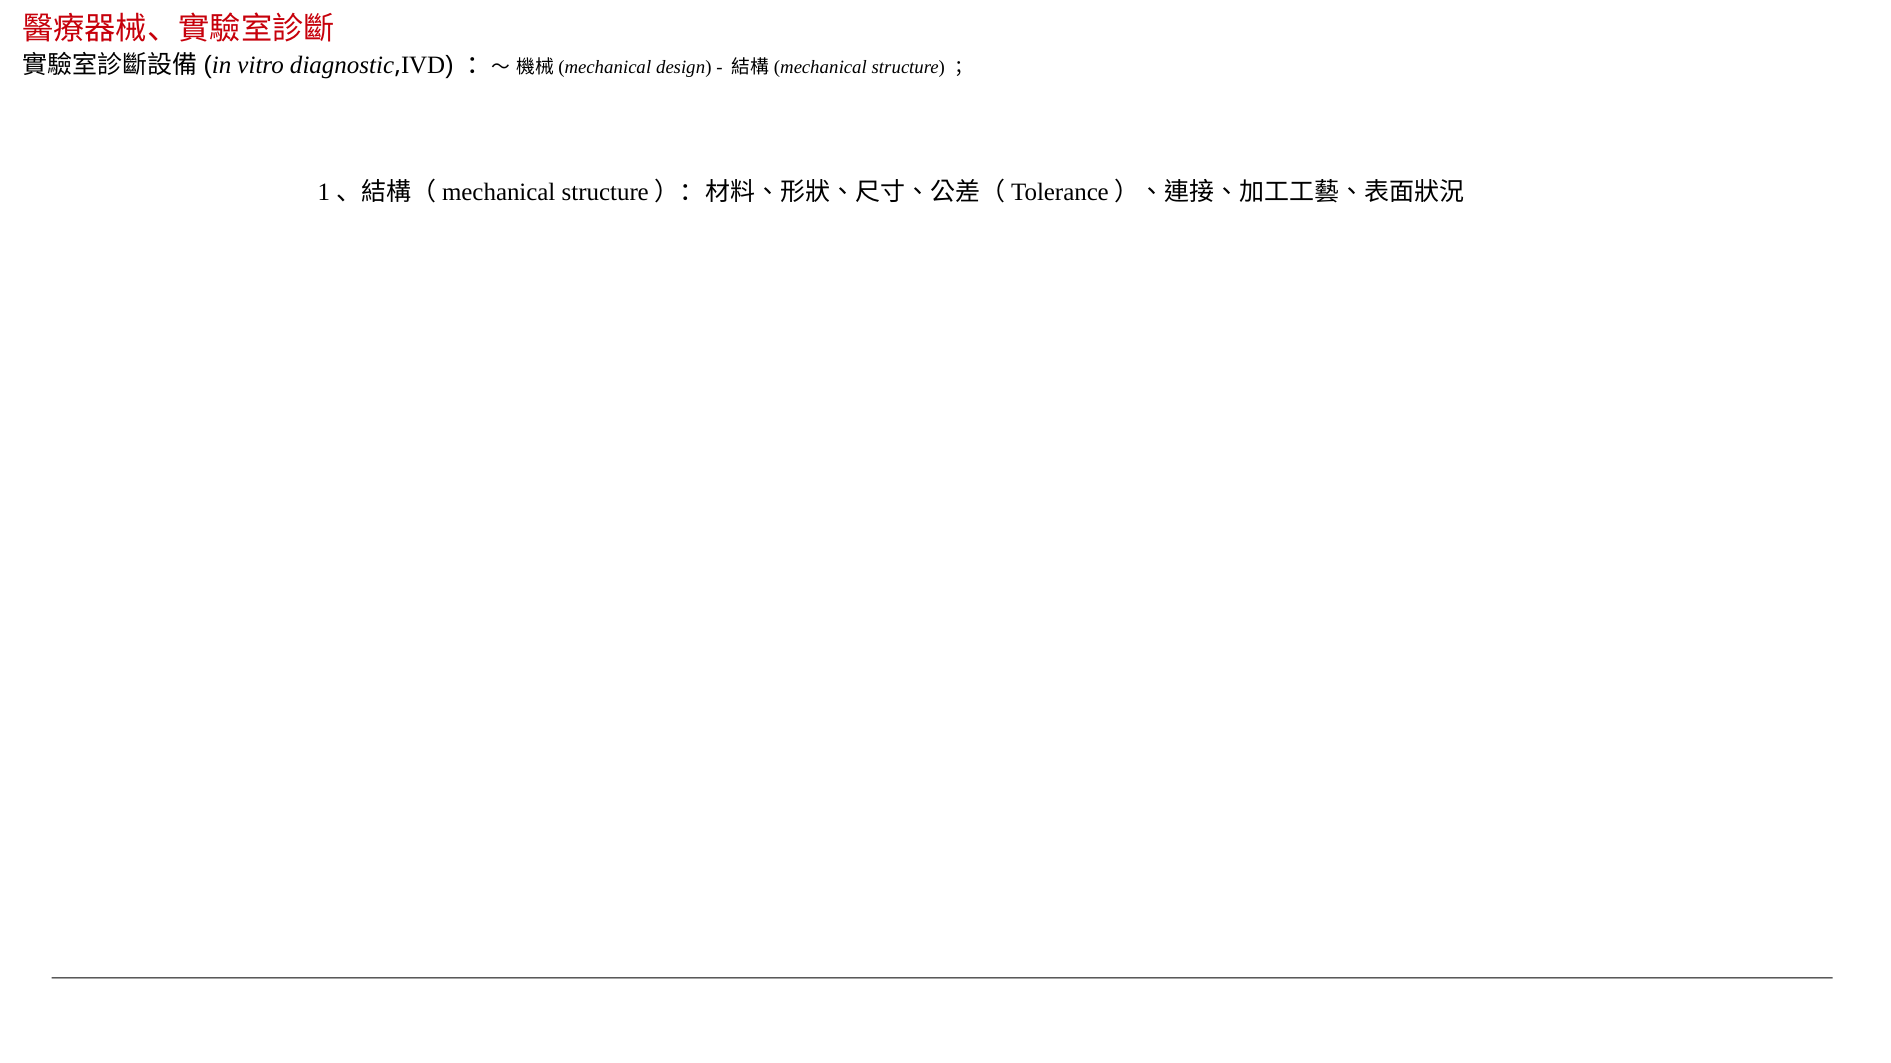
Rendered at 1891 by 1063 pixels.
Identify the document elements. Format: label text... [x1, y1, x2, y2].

text_box 實驗室診斷設備(in vitro diagnostic,IVD) ：～ 機械(mechanical design) - 結構(mechanical structure) ； [7, 39, 1572, 87]
text_box 1、結構（mechanical structure）：材料、形狀、尺寸、公差（Tolerance）、連接、加工工藝、表面狀況 [302, 152, 1646, 213]
text_box 醫療器械、實驗室診斷 [7, 9, 1406, 39]
